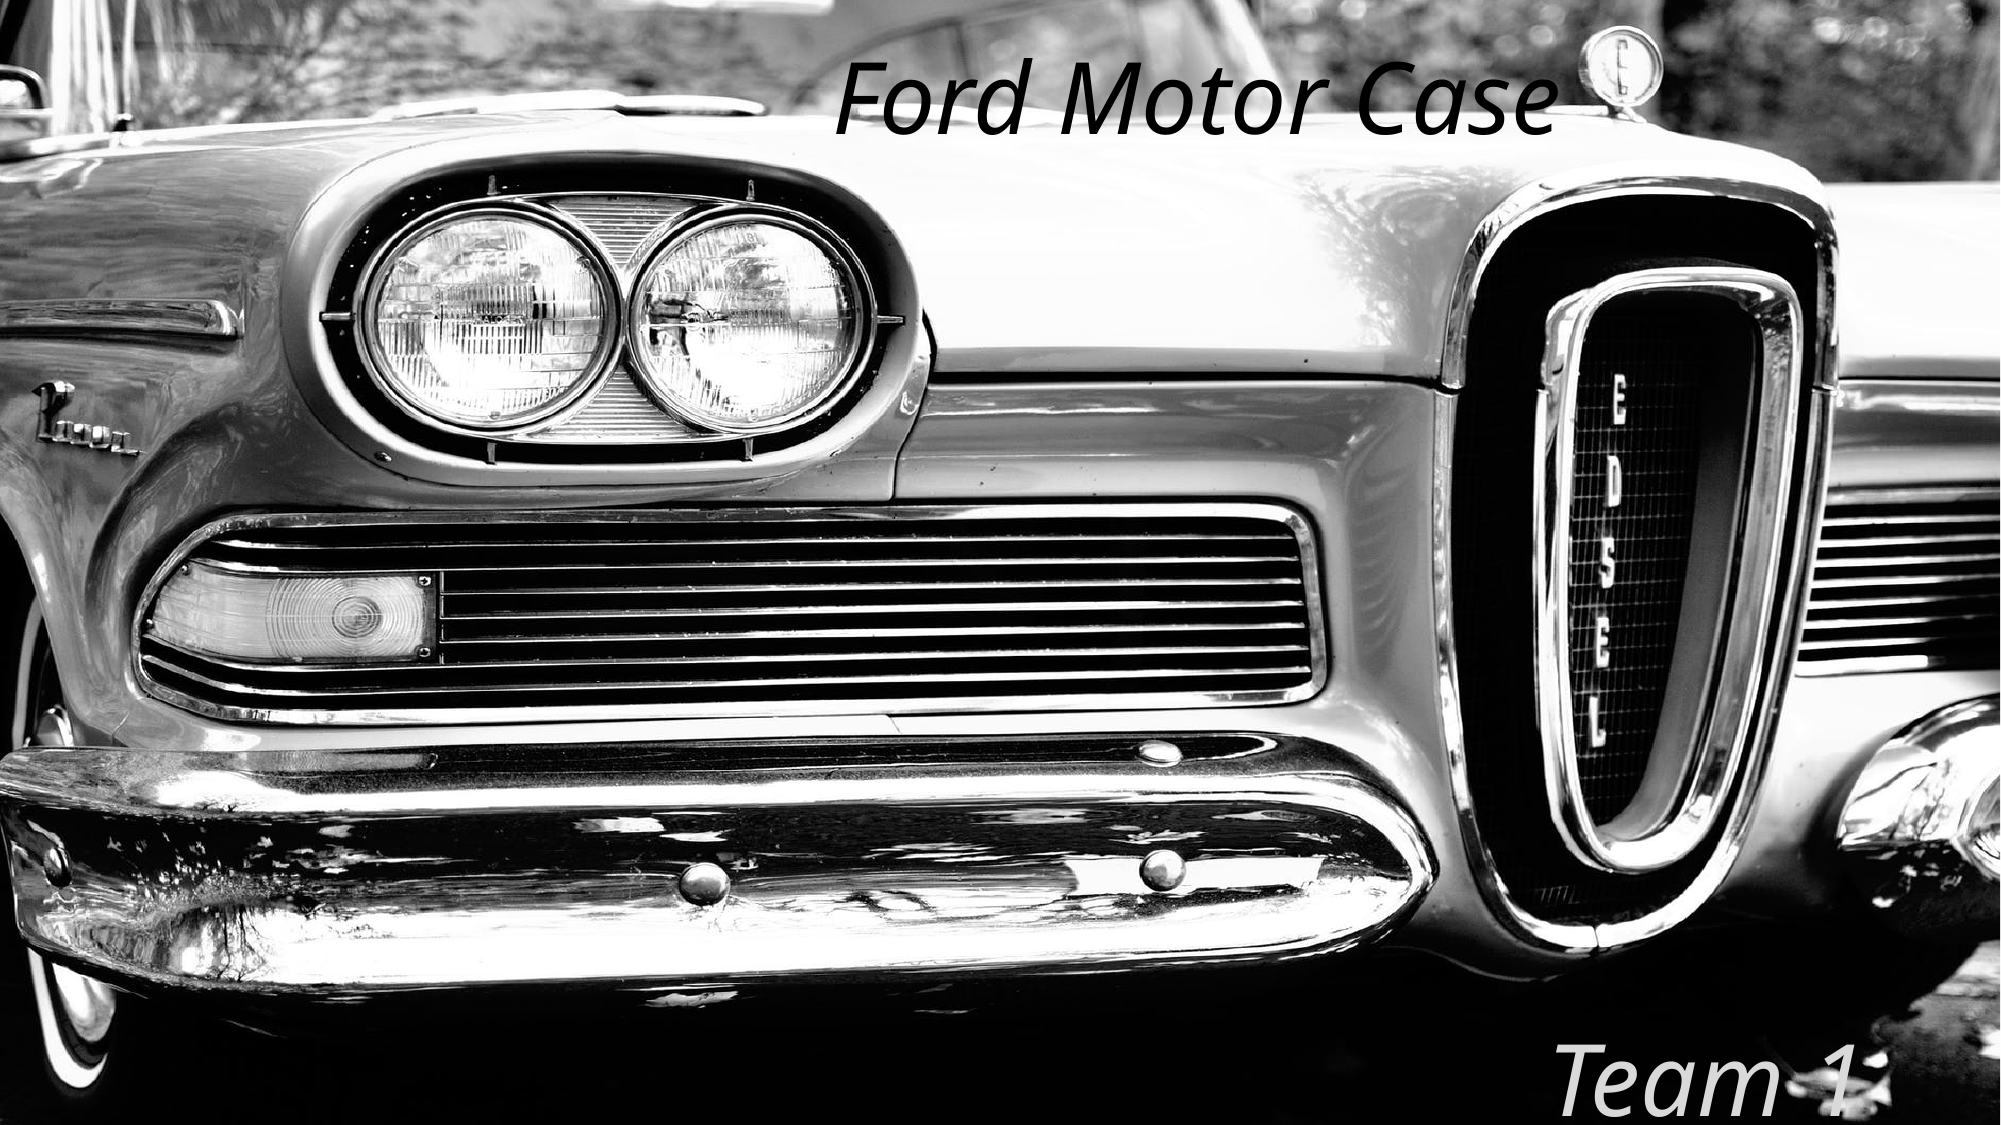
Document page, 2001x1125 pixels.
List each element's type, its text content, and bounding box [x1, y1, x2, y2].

picture [0, 0, 2001, 1125]
text_box Team 1 [1265, 1009, 2000, 1125]
text_box Ford Motor Case [755, 27, 1639, 162]
